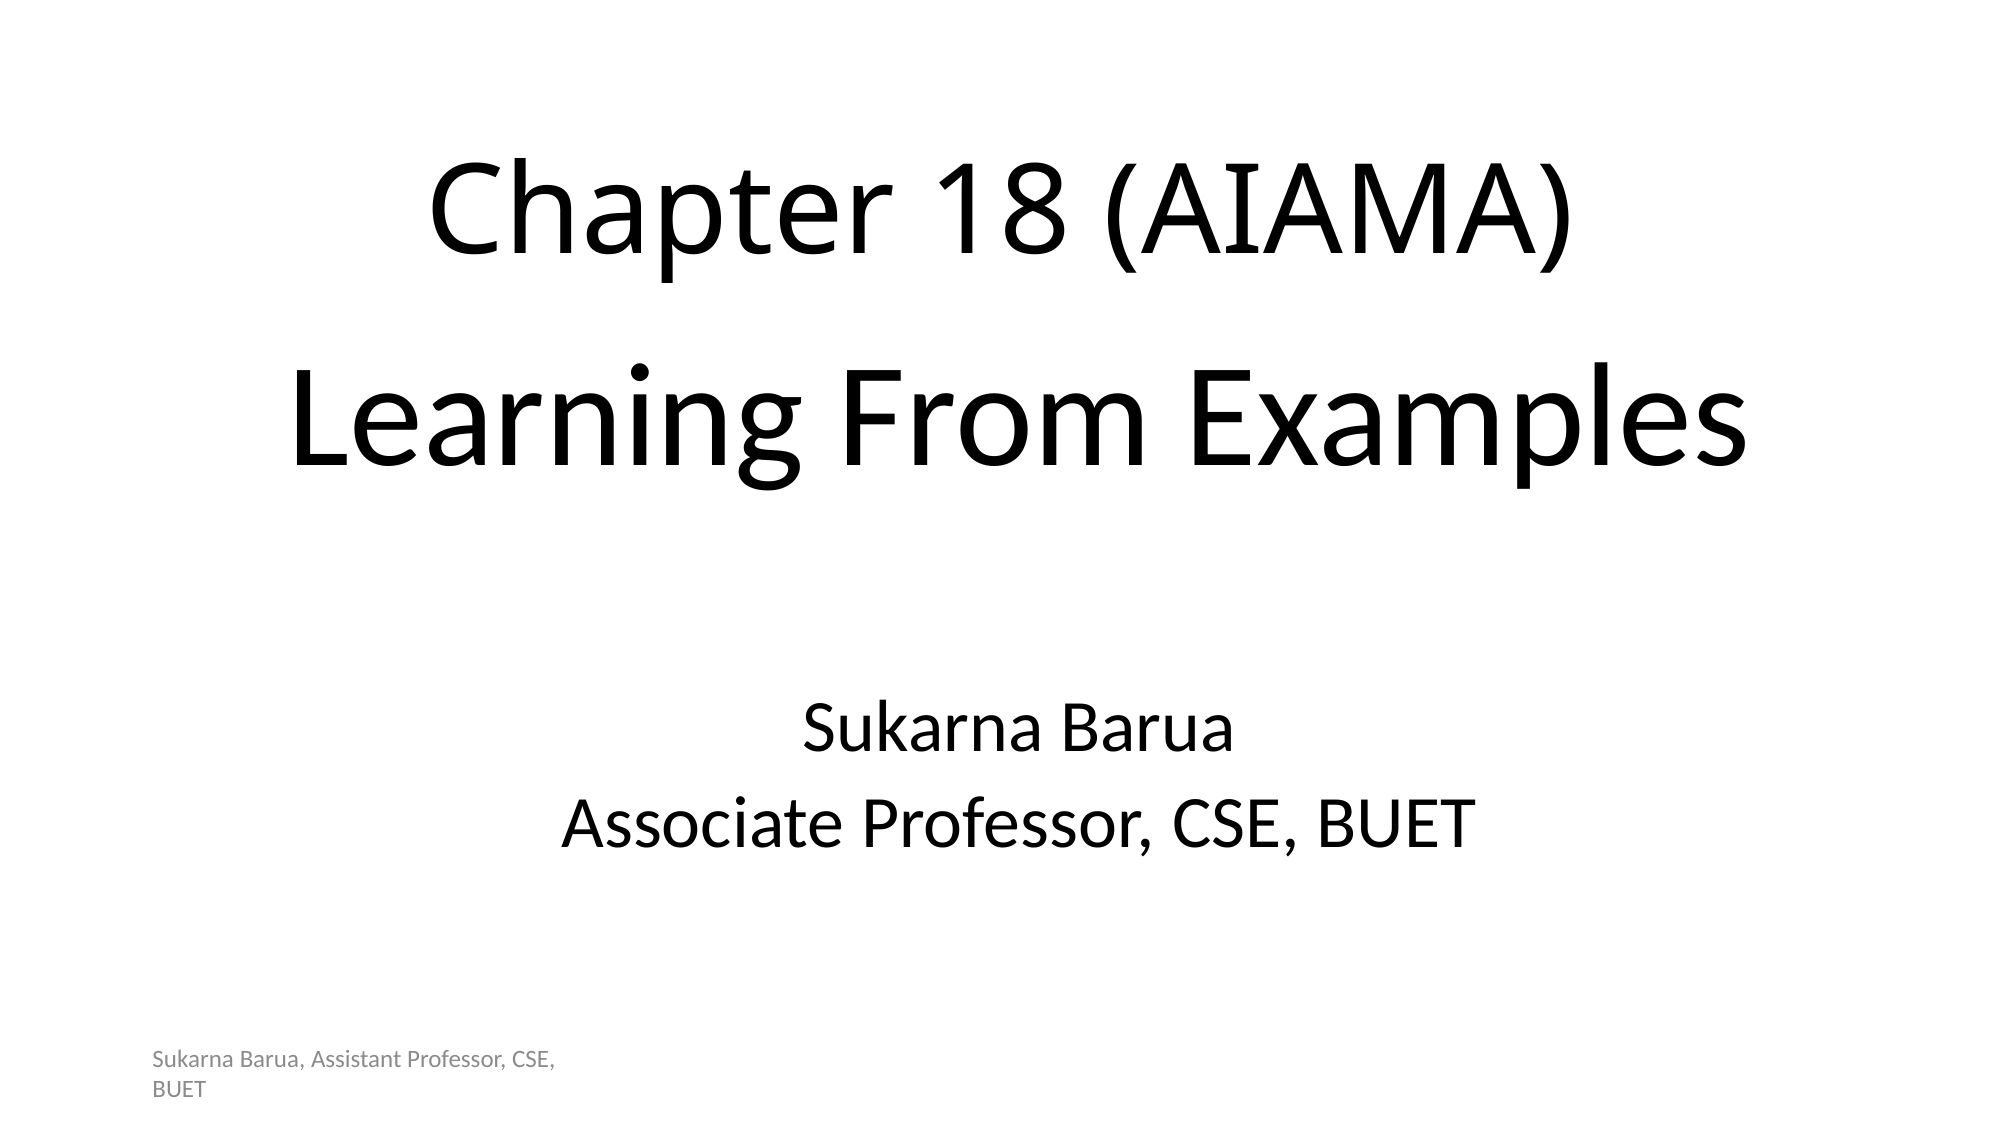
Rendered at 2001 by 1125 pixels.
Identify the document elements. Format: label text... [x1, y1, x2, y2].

title Chapter 18 (AIAMA) [249, 107, 1750, 289]
slide_number Sukarna Barua, Assistant Professor, CSE, BUET [137, 1042, 588, 1103]
subtitle Learning From Examples Sukarna Barua Associate Professor, CSE, BUET [269, 330, 1770, 1017]
